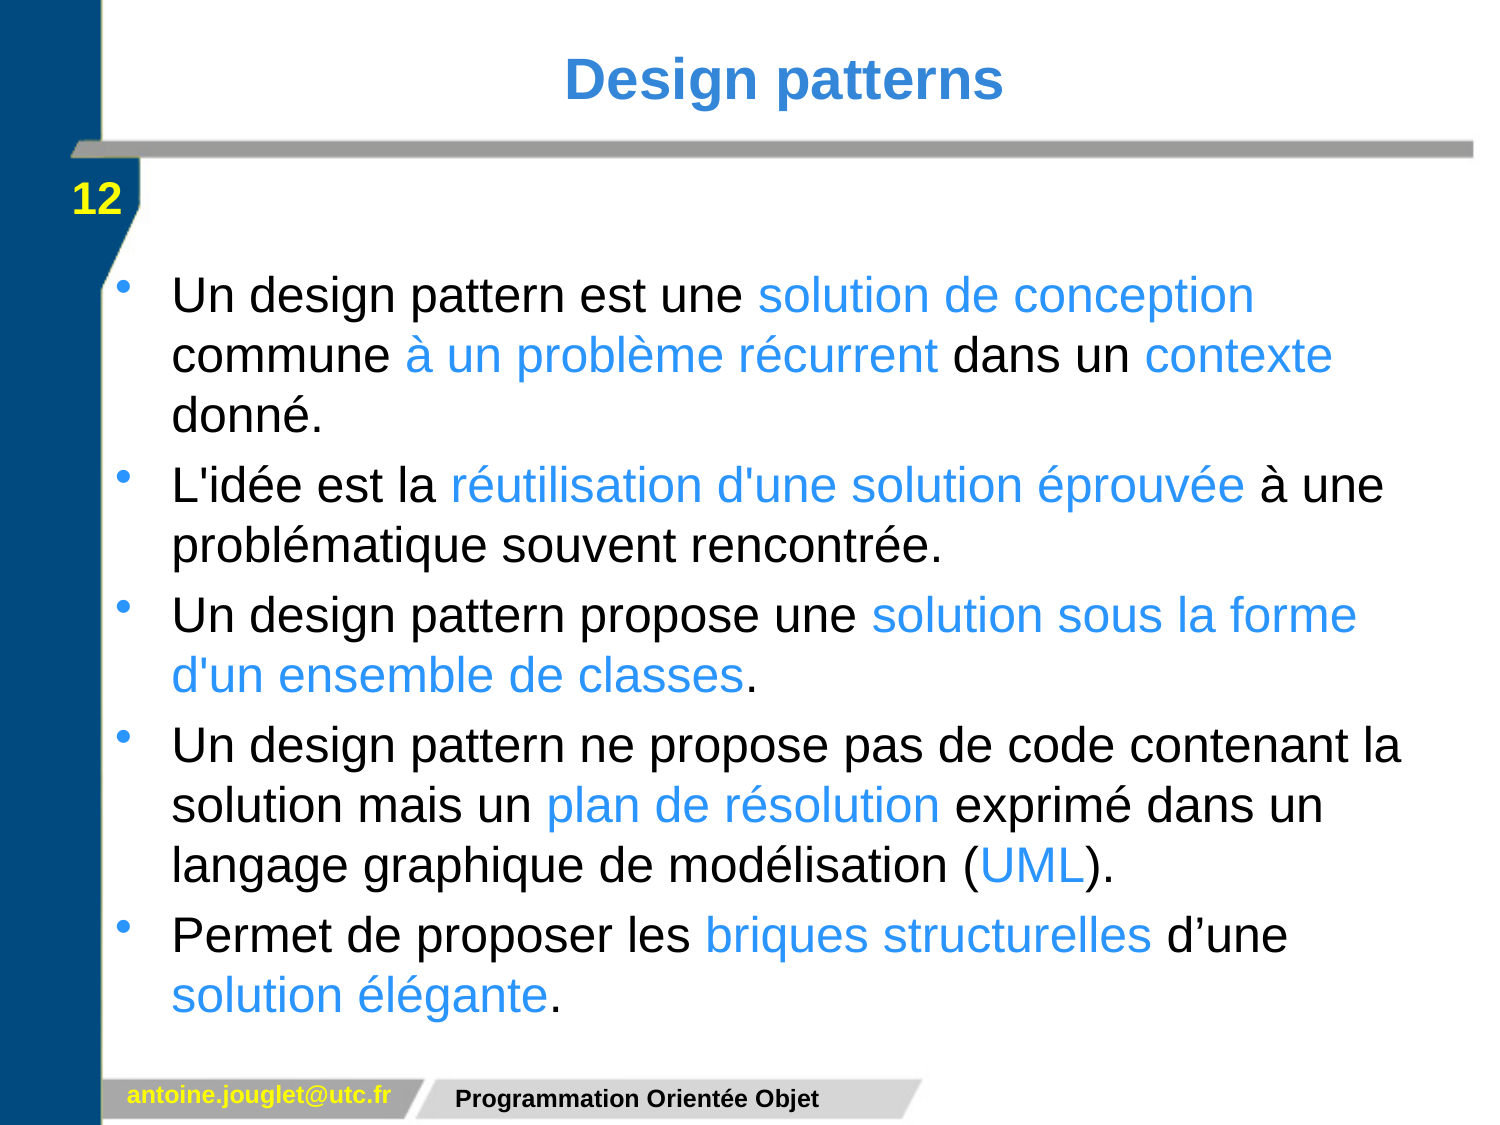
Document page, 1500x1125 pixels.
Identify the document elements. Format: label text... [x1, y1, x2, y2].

title Design patterns [100, 15, 1471, 138]
list Un design pattern est une solution de conception commune à un problème récurrent dans un contexte donné. L'idée est la réutilisation d'une solution éprouvée à une problématique souvent rencontrée. Un design pattern propose une solution sous la forme d'un ensemble de classes. Un design pattern ne propose pas de code contenant la solution mais un plan de résolution exprimé dans un langage graphique de modélisation (UML). Permet de proposer les briques structurelles d’une solution élégante. [100, 255, 1471, 1071]
picture [0, 0, 1500, 1125]
slide_number 12 [25, 160, 138, 237]
